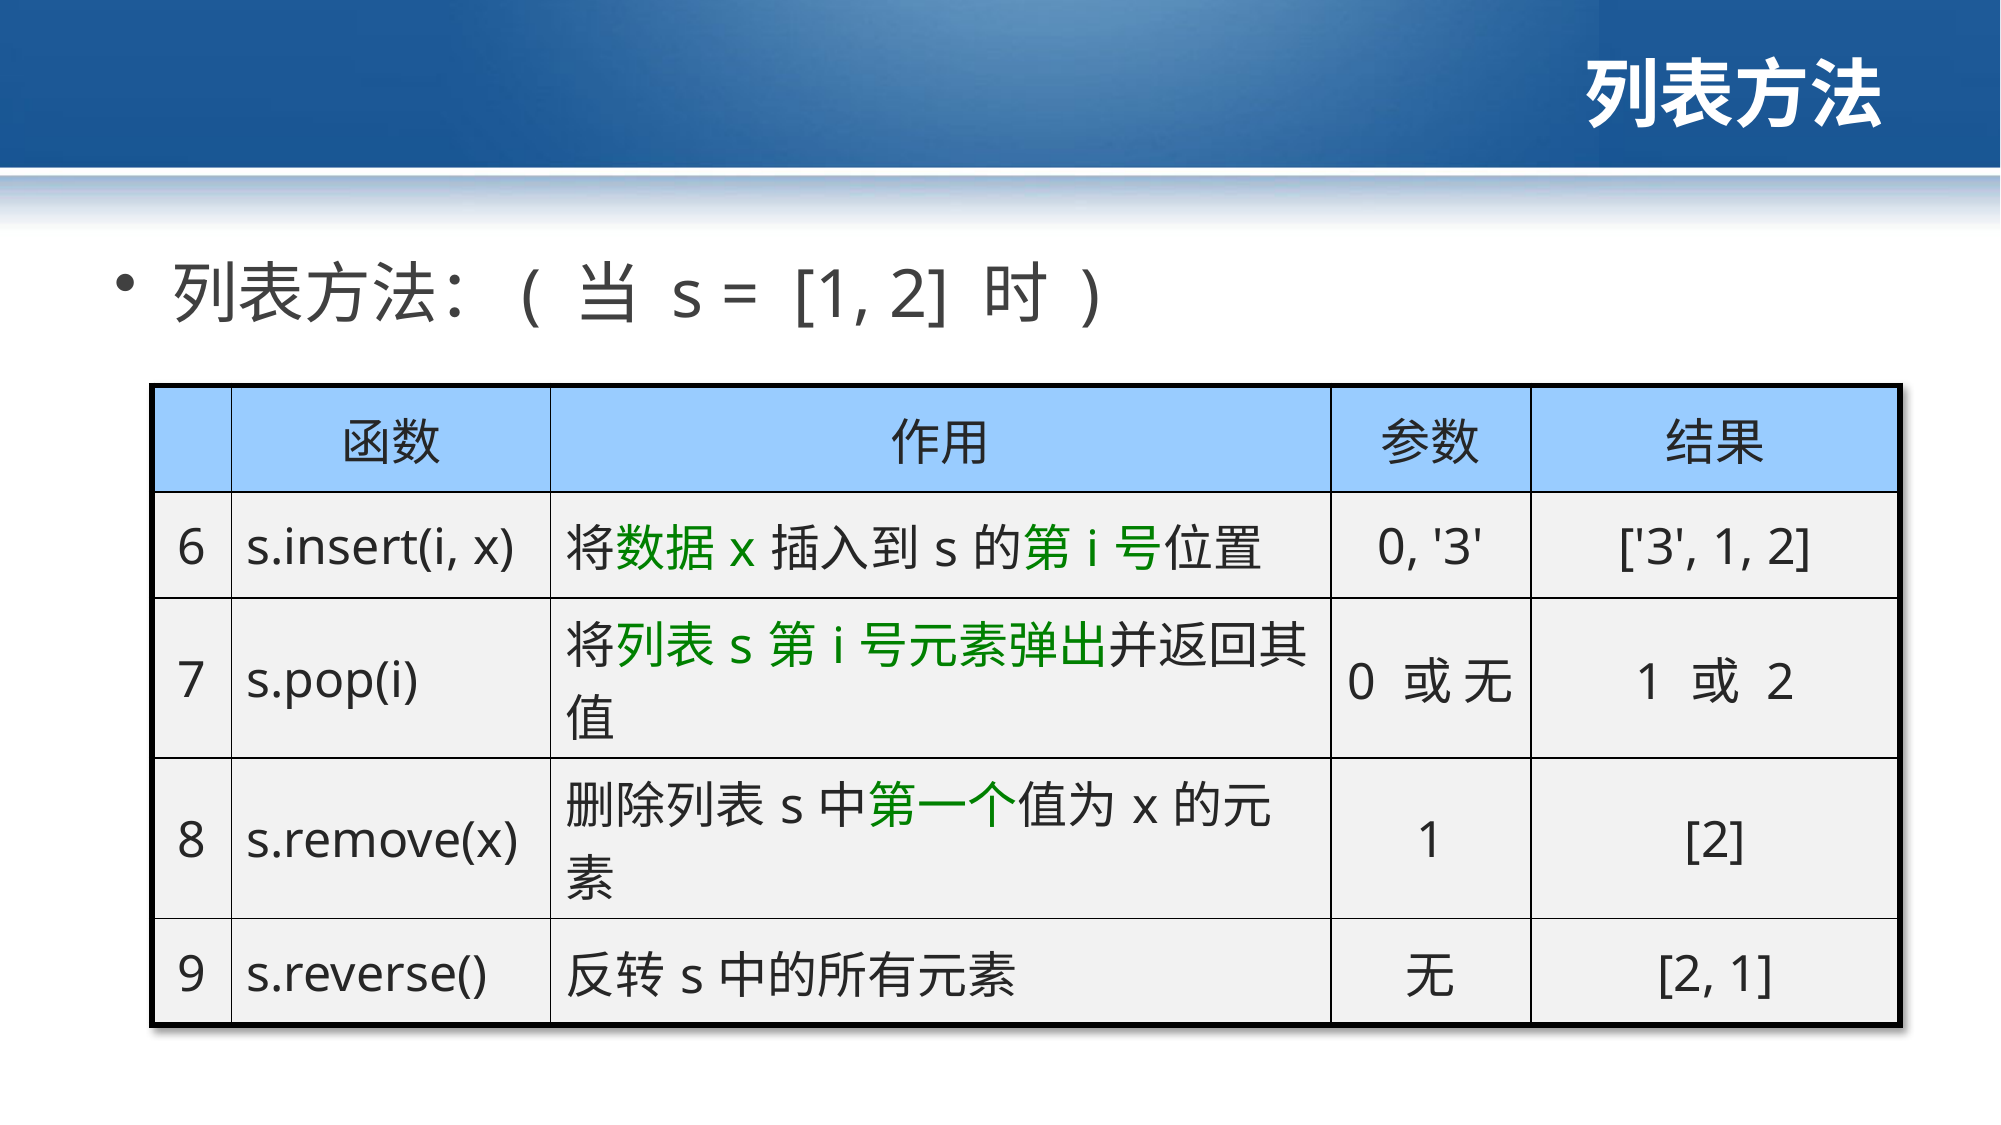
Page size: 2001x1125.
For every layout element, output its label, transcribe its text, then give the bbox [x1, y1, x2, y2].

table_cell 0, '3' [1332, 493, 1530, 597]
list 列表方法：( 当 s = [1, 2] 时 ) [99, 243, 1260, 350]
table_cell 将列表s第i号元素弹出并返回其值 [551, 599, 1330, 757]
table_cell 无 [1332, 919, 1530, 1022]
table_cell 6 [155, 493, 231, 597]
table_cell 删除列表s中第一个值为x的元素 [551, 759, 1330, 918]
table_header 参数 [1332, 388, 1530, 491]
table_cell 将数据x插入到s的第i号位置 [551, 493, 1330, 597]
table_cell 1 [1332, 759, 1530, 918]
table_cell 7 [155, 599, 231, 757]
table_cell s.insert(i, x) [232, 493, 550, 597]
table_cell 1 或 2 [1532, 599, 1897, 757]
table_cell s.pop(i) [232, 599, 550, 757]
picture [0, 0, 2001, 1125]
table_cell s.reverse() [232, 919, 550, 1022]
table_cell [2] [1532, 759, 1897, 918]
table_cell 9 [155, 919, 231, 1022]
table_cell s.remove(x) [232, 759, 550, 918]
table_header 结果 [1532, 388, 1897, 491]
table_header [155, 388, 231, 491]
table_cell 8 [155, 759, 231, 918]
table_cell [2, 1] [1532, 919, 1897, 1022]
table_cell ['3', 1, 2] [1532, 493, 1897, 597]
table_header 作用 [551, 388, 1330, 491]
title 列表方法 [99, 45, 1900, 138]
table_cell 反转s中的所有元素 [551, 919, 1330, 1022]
table_cell 0 或 无 [1332, 599, 1530, 757]
table_header 函数 [232, 388, 550, 491]
